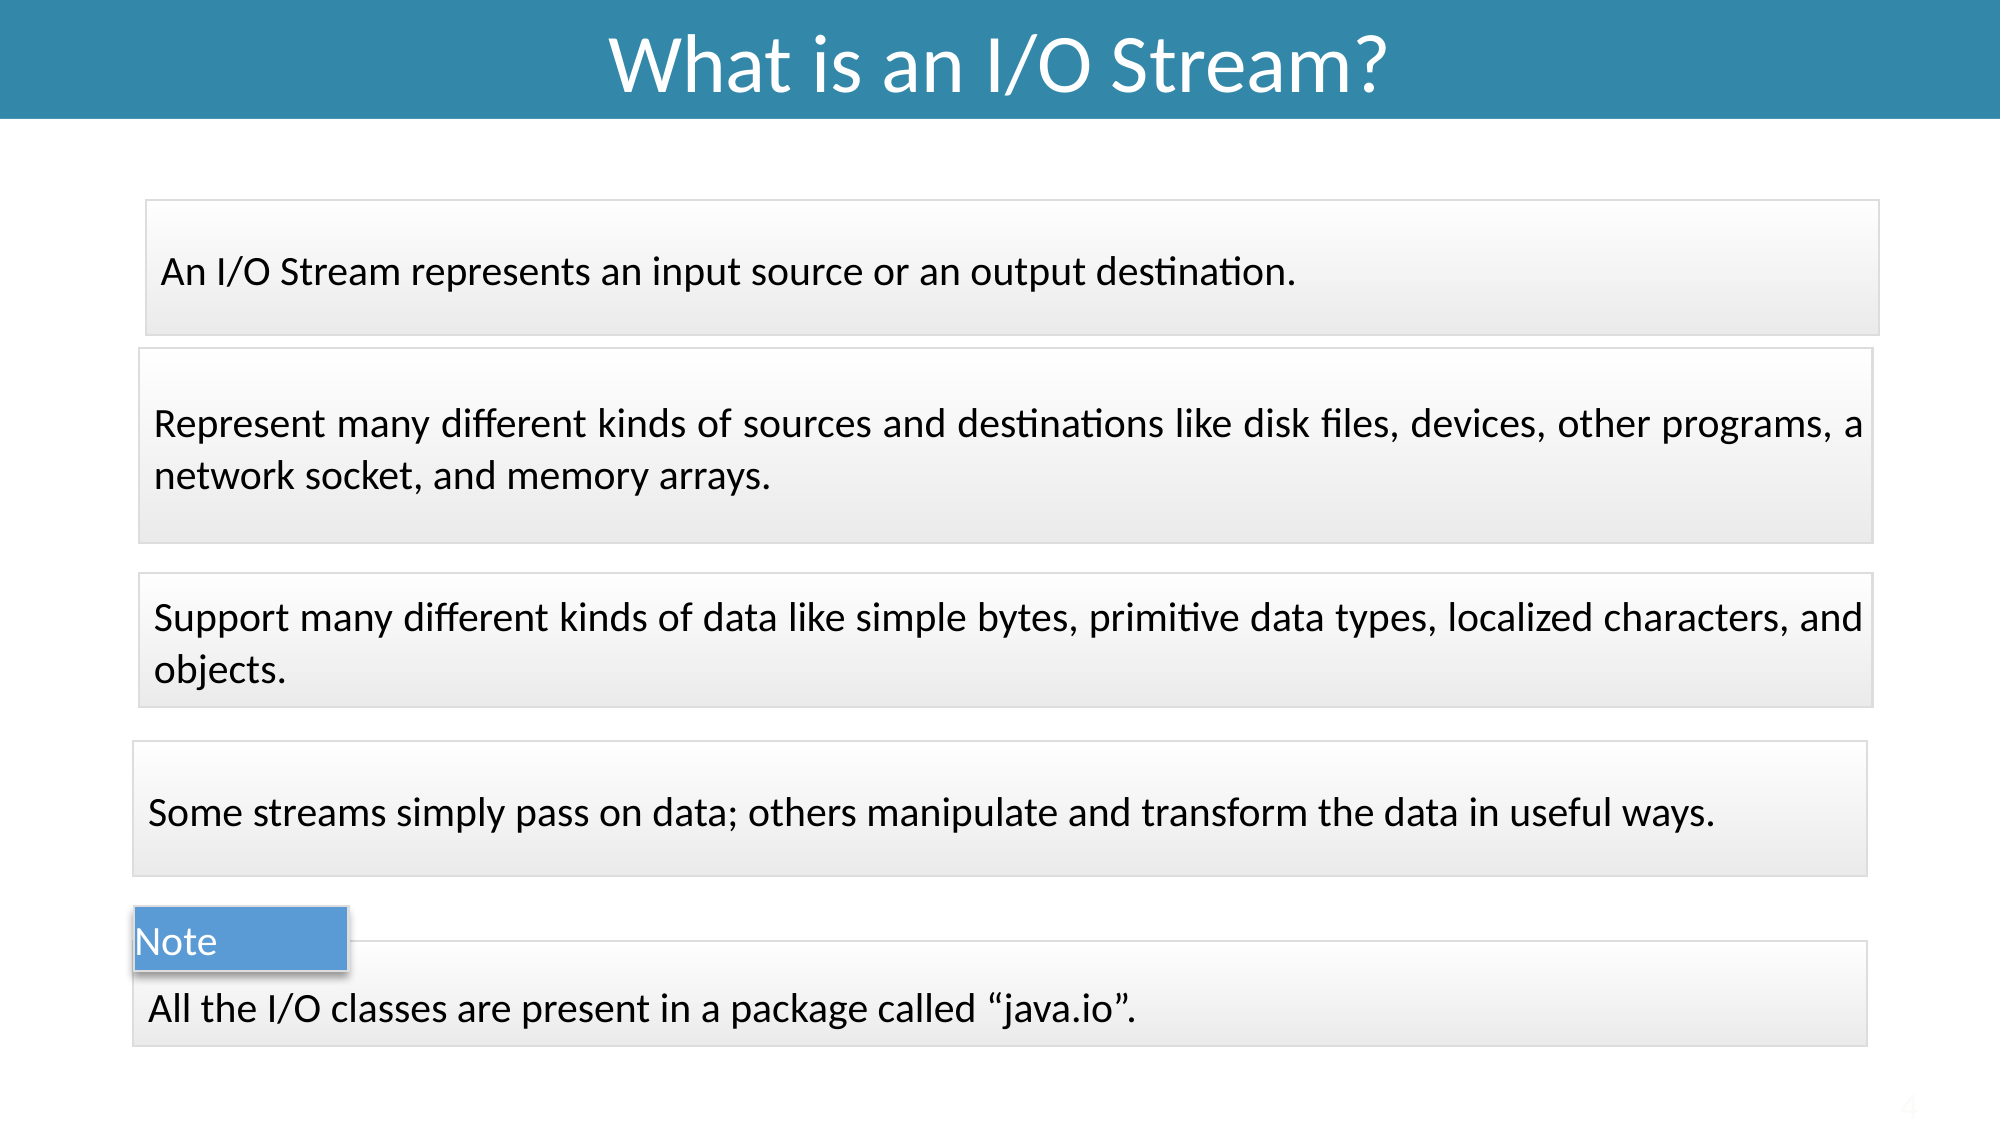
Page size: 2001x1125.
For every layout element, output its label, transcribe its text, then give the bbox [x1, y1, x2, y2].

text_box Represent many different kinds of sources and destinations like disk files, devices, other programs, a network socket, and memory arrays. [139, 348, 1873, 544]
text_box An I/O Stream represents an input source or an output destination. [145, 199, 1880, 335]
text_box Support many different kinds of data like simple bytes, primitive data types, localized characters, and objects. [139, 572, 1873, 708]
text_box Some streams simply pass on data; others manipulate and transform the data in useful ways. [133, 740, 1867, 876]
text_box What is an I/O Stream? [0, 0, 2000, 119]
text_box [133, 906, 1867, 1046]
